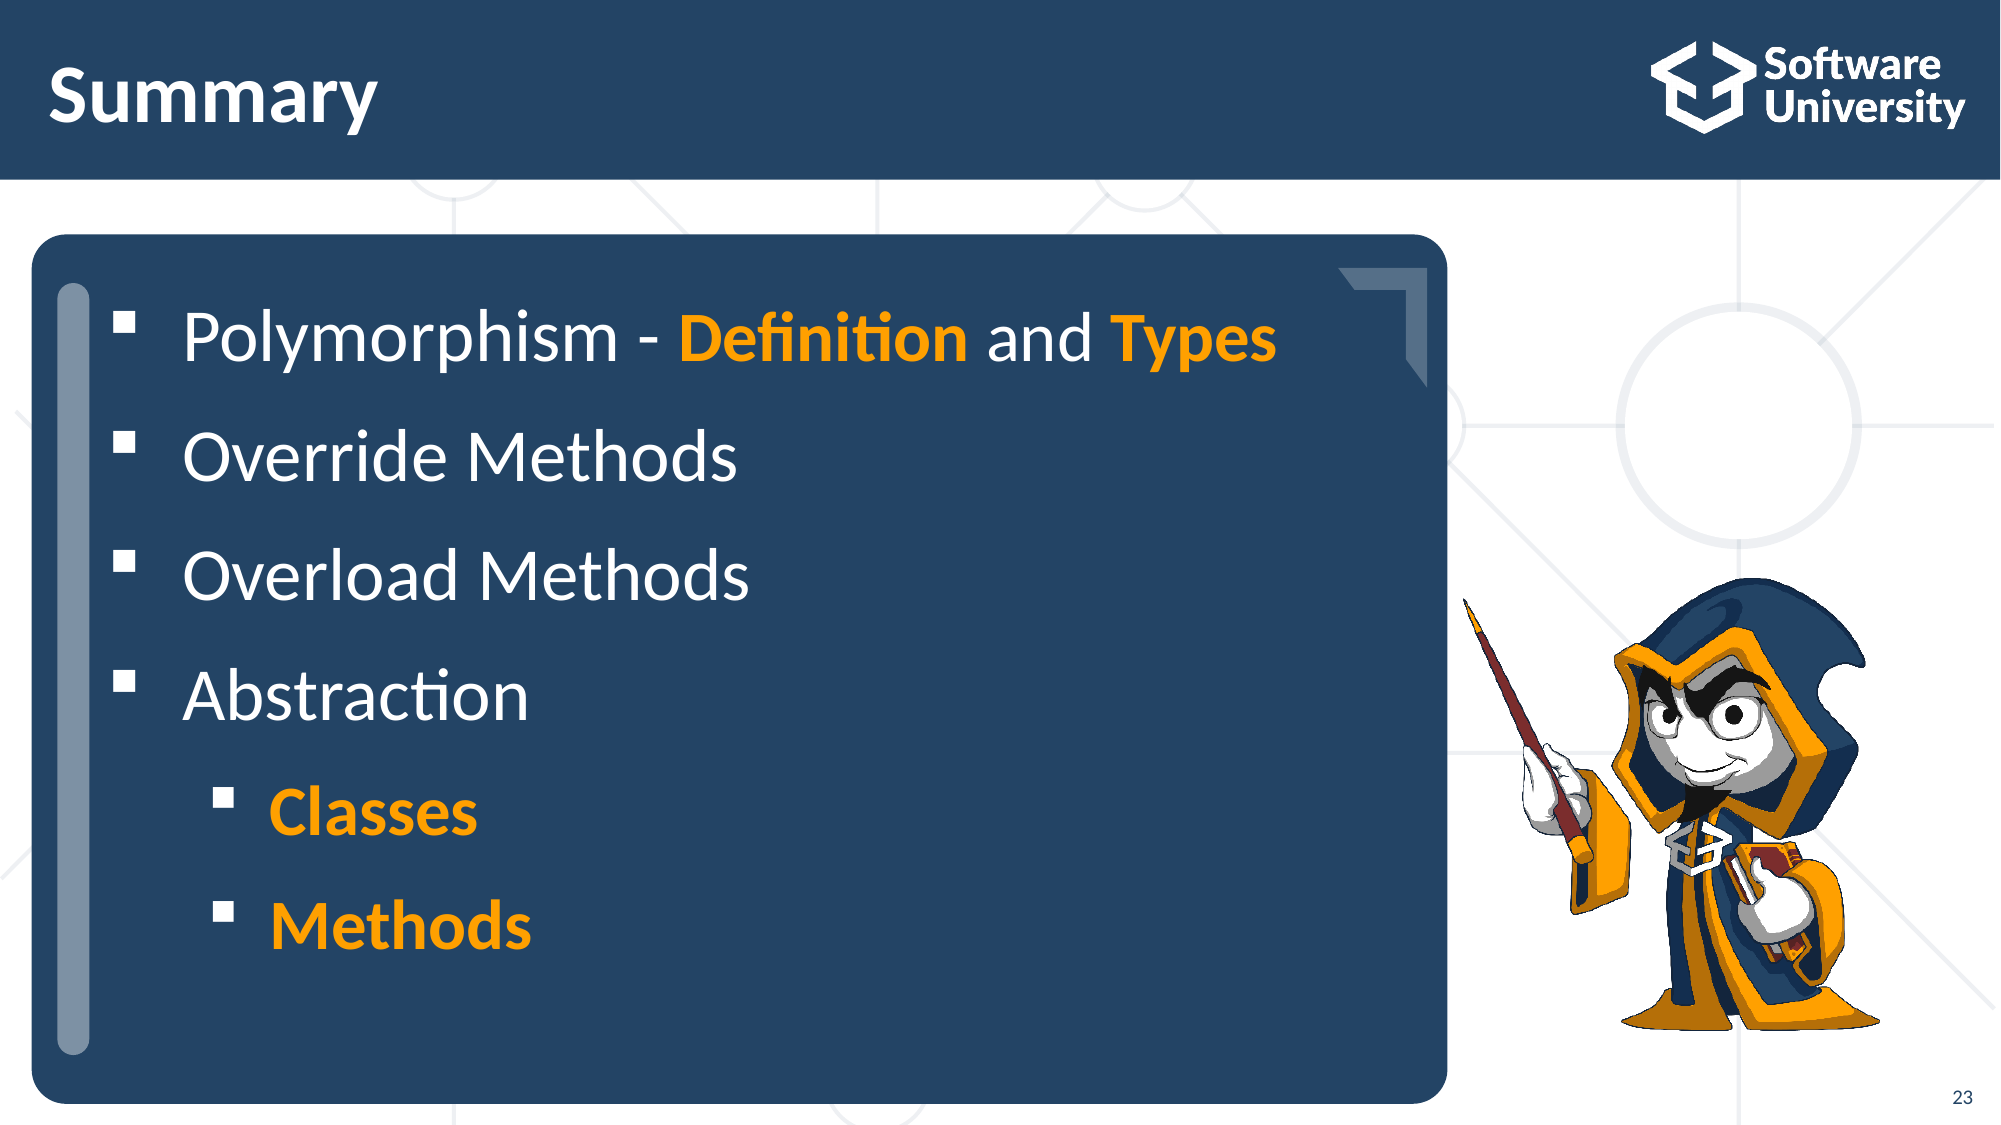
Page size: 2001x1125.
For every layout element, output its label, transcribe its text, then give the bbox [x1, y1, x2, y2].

slide_number 23 [1927, 1067, 1989, 1117]
picture [1447, 537, 1921, 1050]
picture [1651, 41, 1966, 134]
title Summary [31, 16, 1625, 162]
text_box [31, 234, 1448, 1105]
